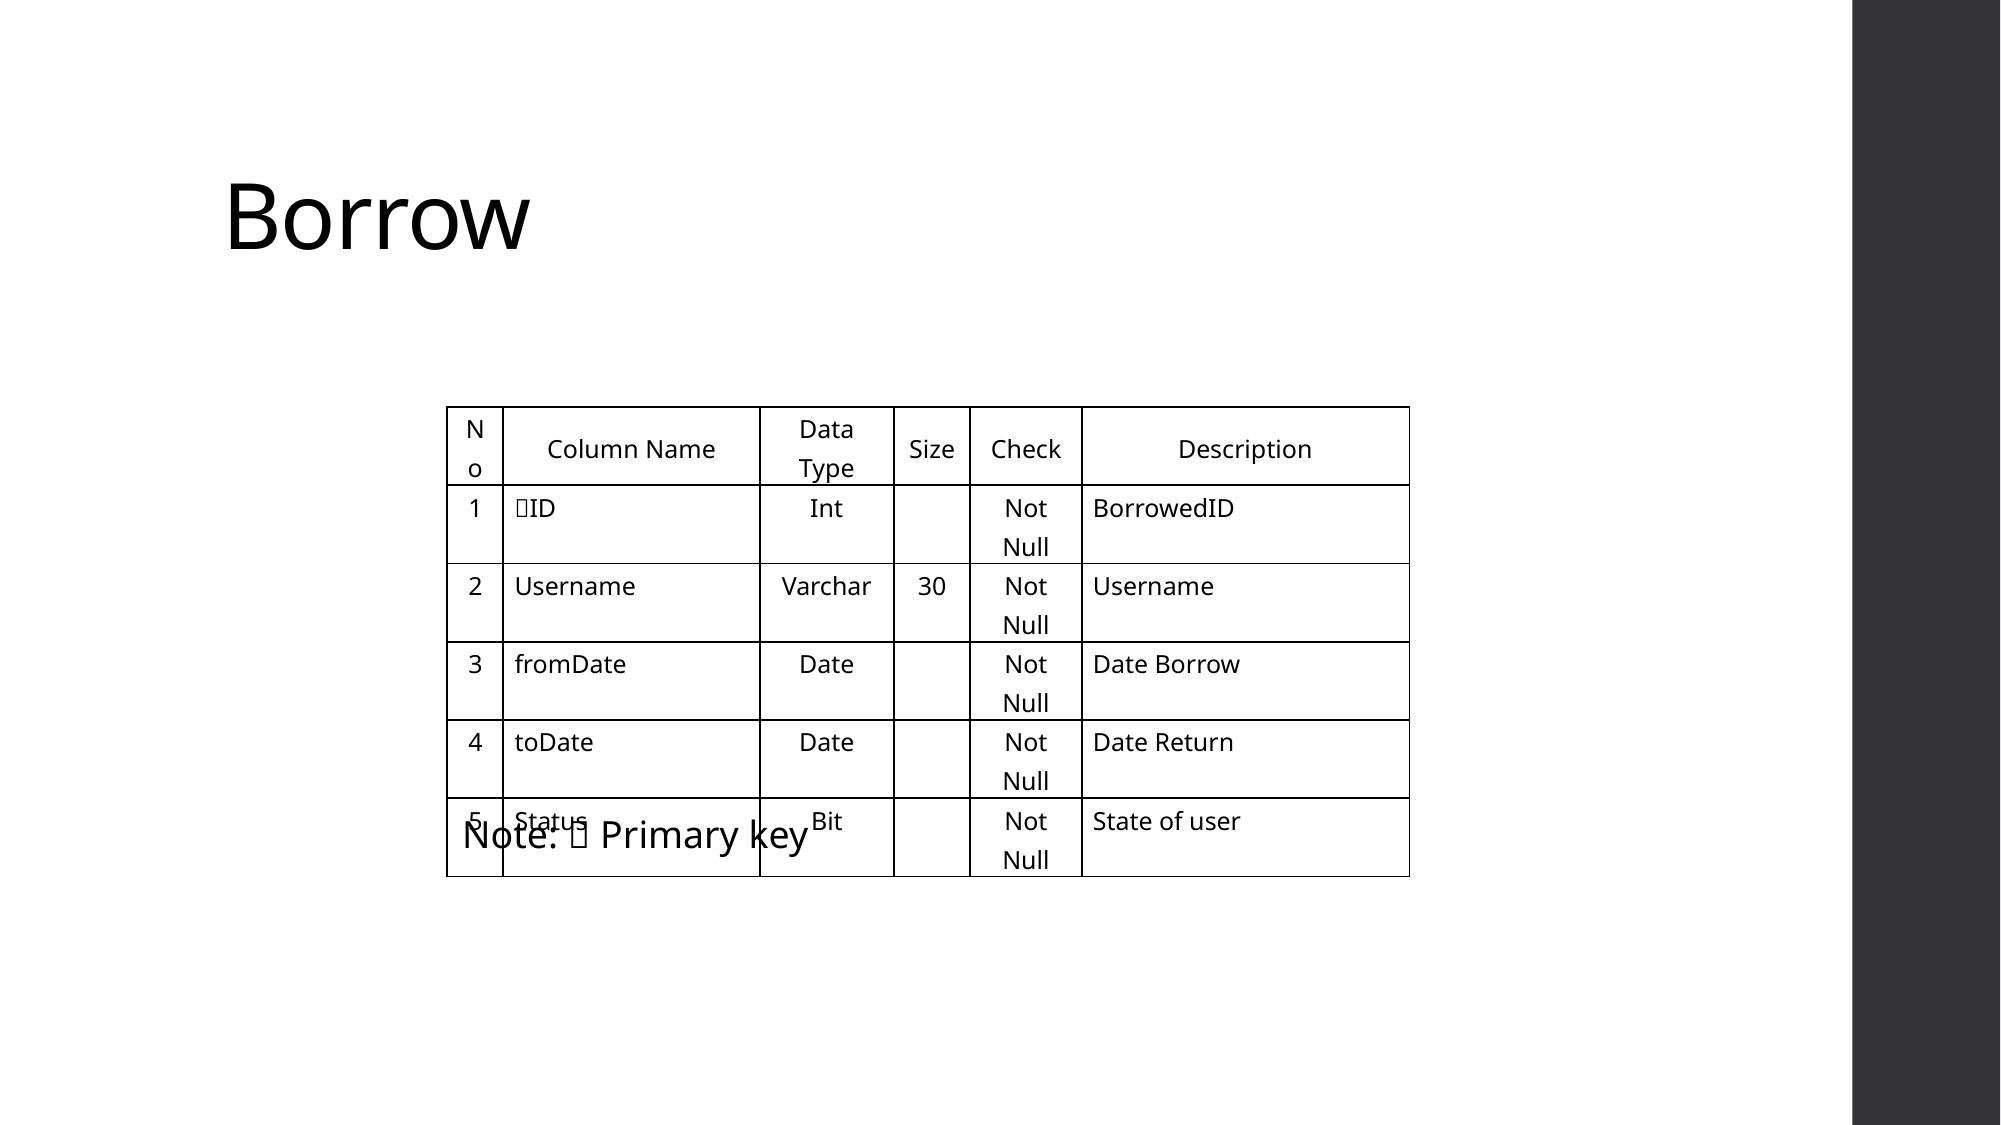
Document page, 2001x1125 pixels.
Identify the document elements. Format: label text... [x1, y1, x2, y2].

table_header No [448, 408, 502, 484]
table_cell Not Null [971, 486, 1081, 563]
table_cell 4 [448, 721, 502, 797]
table_cell [895, 799, 969, 876]
table_cell fromDate [504, 643, 759, 719]
table_cell 30 [895, 564, 969, 641]
text_box Note:  Primary key [447, 803, 869, 909]
table_header Data Type [761, 408, 893, 484]
table_cell Not Null [971, 564, 1081, 641]
table_cell BorrowedID [1083, 486, 1409, 563]
table_cell Username [504, 564, 759, 641]
table_cell 3 [448, 643, 502, 719]
table_cell 1 [448, 486, 502, 563]
table_cell Status [504, 799, 759, 803]
table_cell Not Null [971, 643, 1081, 719]
table_header Check [971, 408, 1081, 484]
title Borrow [206, 60, 1797, 278]
table_cell Date [761, 721, 893, 797]
table_cell [895, 486, 969, 563]
table_cell [895, 721, 969, 797]
table_cell Bit [761, 799, 893, 876]
table_header Column Name [504, 408, 759, 484]
table_cell [895, 643, 969, 719]
table_cell 5 [448, 799, 502, 803]
table_cell Date [761, 643, 893, 719]
table_cell Not Null [971, 799, 1081, 876]
table_cell Date Borrow [1083, 643, 1409, 719]
table_cell ID [504, 486, 759, 563]
table_cell toDate [504, 721, 759, 797]
table_cell 2 [448, 564, 502, 641]
table_cell Int [761, 486, 893, 563]
table_cell Date Return [1083, 721, 1409, 797]
table_cell Not Null [971, 721, 1081, 797]
table_cell State of user [1083, 799, 1409, 876]
table_cell Varchar [761, 564, 893, 641]
table_header Description [1083, 408, 1409, 484]
table_header Size [895, 408, 969, 484]
table_cell Username [1083, 564, 1409, 641]
